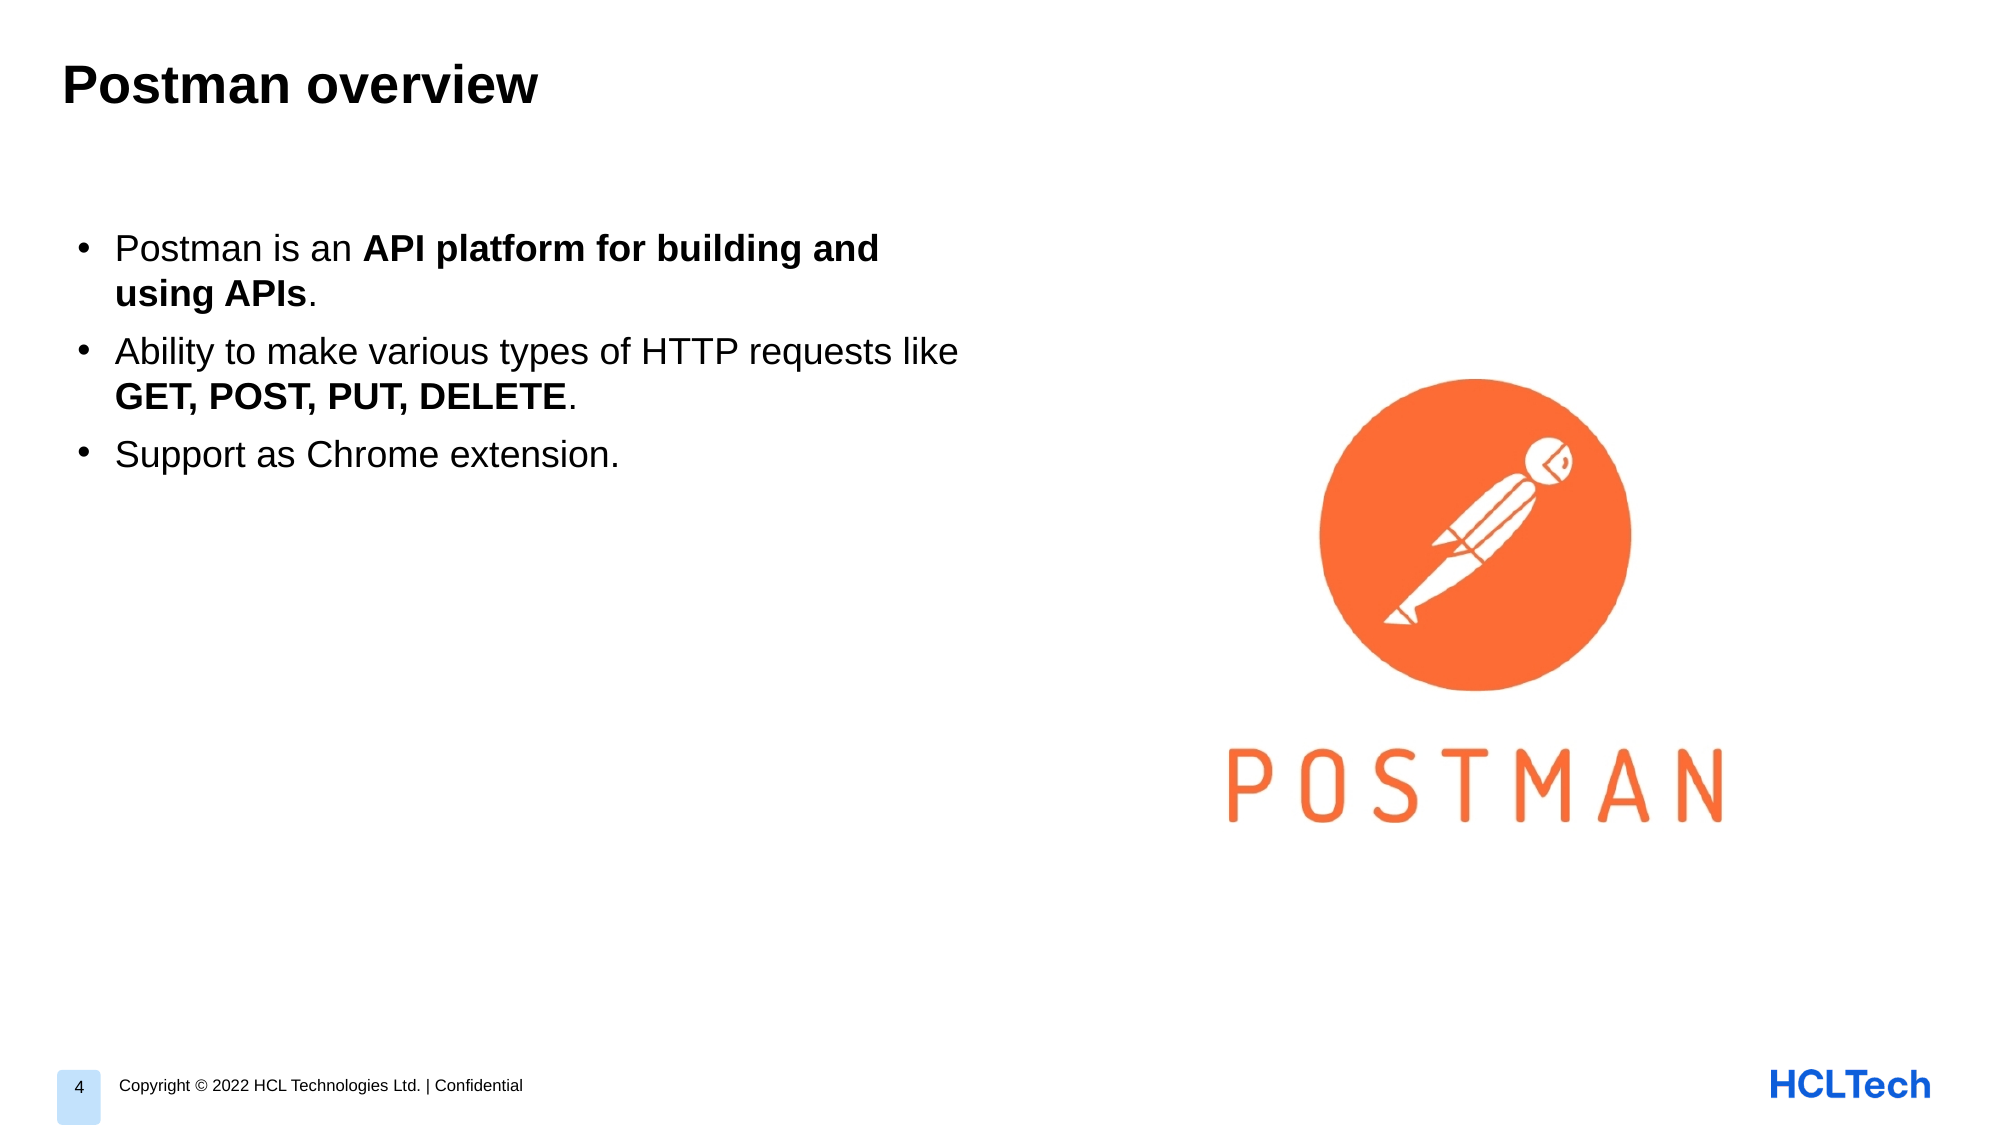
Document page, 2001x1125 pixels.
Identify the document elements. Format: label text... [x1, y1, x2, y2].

list Postman is an API platform for building and using APIs. Ability to make various types of HTTP requests like GET, POST, PUT, DELETE. Support as Chrome extension. [62, 216, 988, 984]
slide_number 4 [52, 1061, 107, 1111]
title Postman overview [62, 25, 1724, 138]
picture [1771, 1069, 1938, 1101]
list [1012, 369, 1938, 832]
